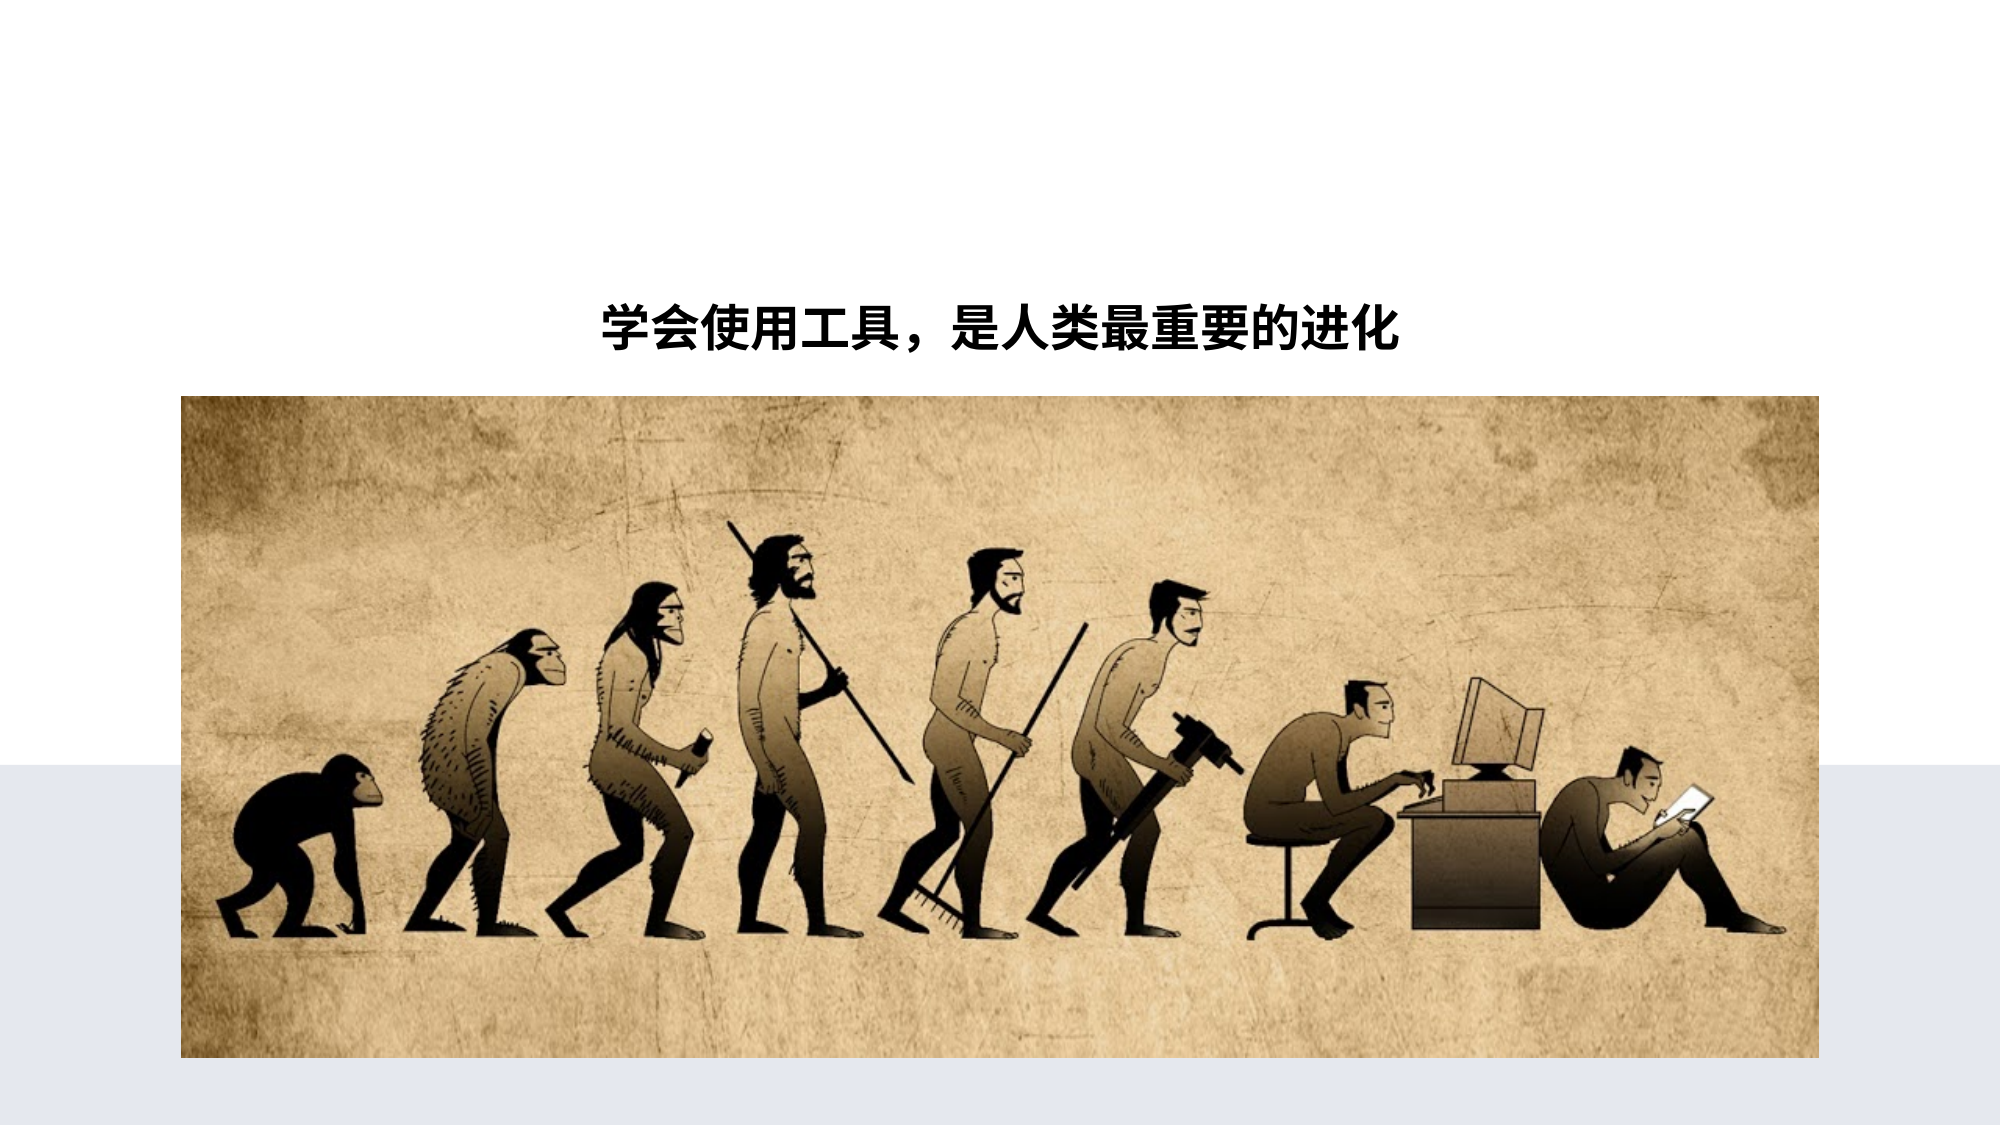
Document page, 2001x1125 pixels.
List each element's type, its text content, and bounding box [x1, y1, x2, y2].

picture [181, 396, 1819, 1058]
title 学会使用工具，是人类最重要的进化 [111, 256, 1889, 365]
